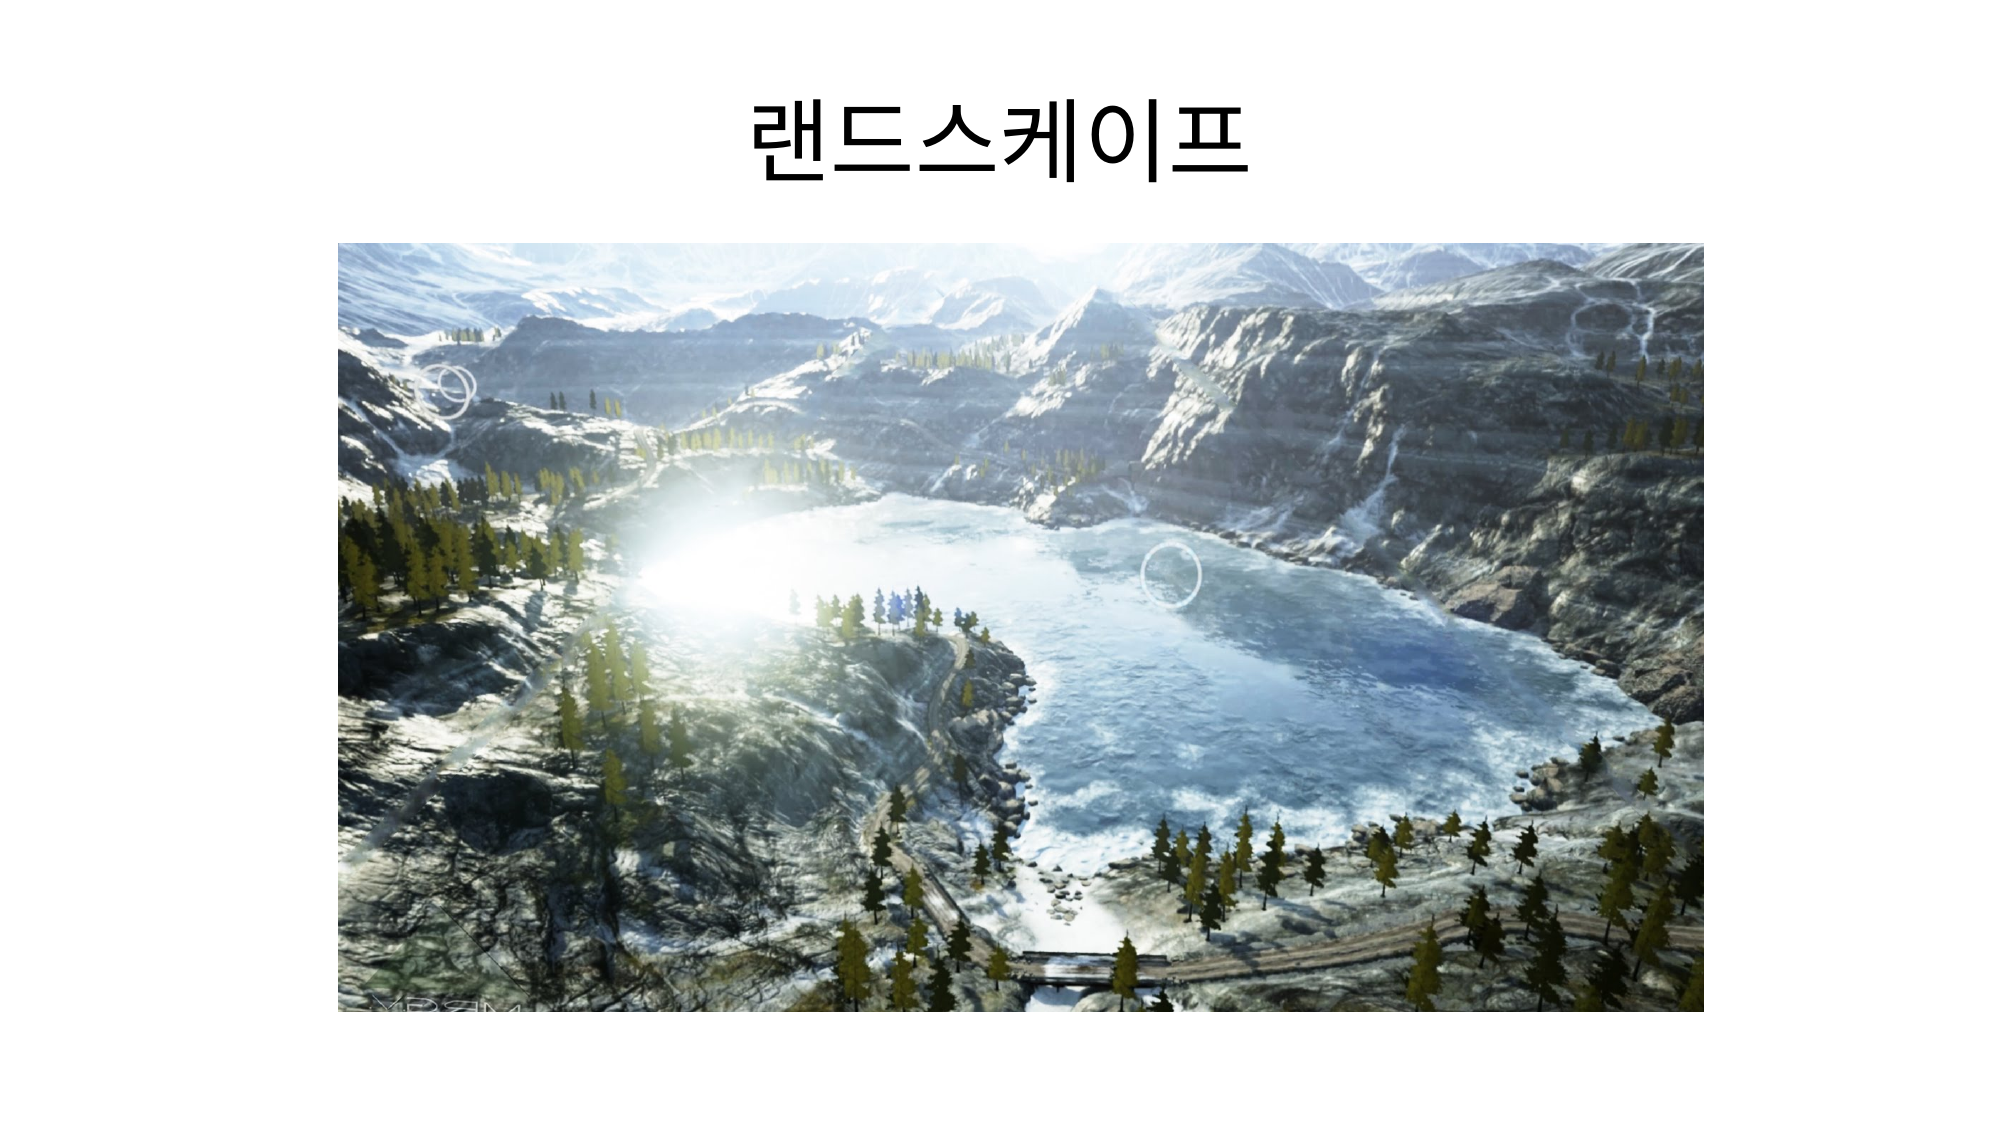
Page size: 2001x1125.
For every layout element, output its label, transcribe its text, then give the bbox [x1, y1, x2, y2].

title 랜드스케이프 [99, 45, 1900, 233]
picture [338, 243, 1704, 1012]
